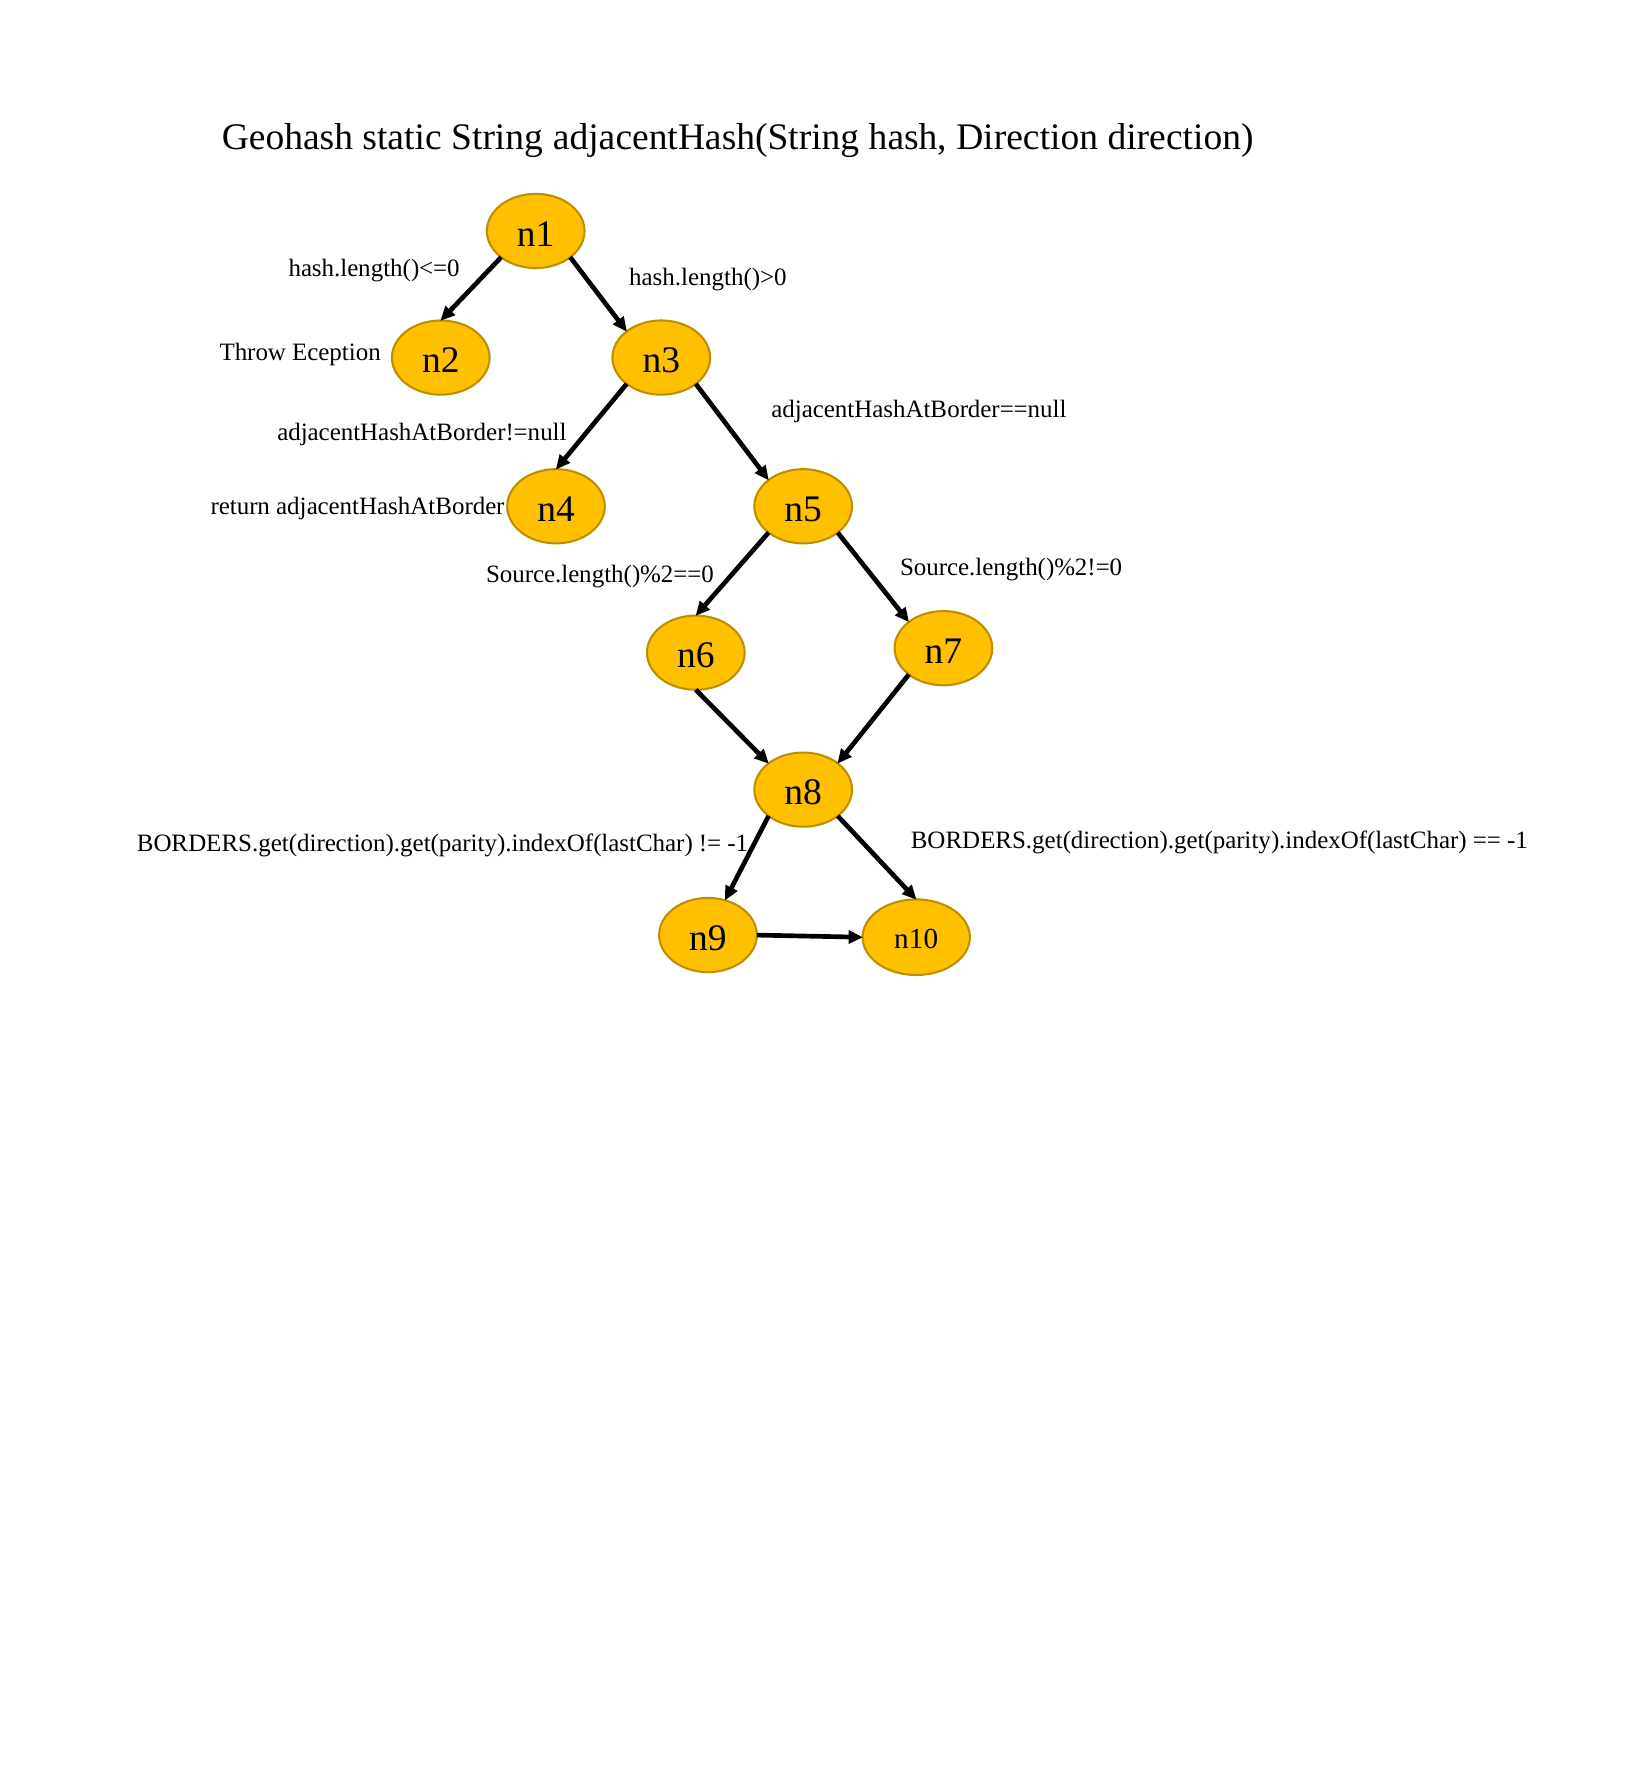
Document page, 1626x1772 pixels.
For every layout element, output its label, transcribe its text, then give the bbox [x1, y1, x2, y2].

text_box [837, 815, 917, 900]
text_box n10 [861, 898, 971, 977]
text_box BORDERS.get(direction).get(parity).indexOf(lastChar) == -1 [917, 816, 1544, 862]
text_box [756, 934, 863, 938]
text_box n9 [658, 896, 758, 974]
text_box Source.length()%2!=0 [909, 543, 1138, 618]
text_box Geohash static String adjacentHash(String hash, Direction direction) [207, 104, 1497, 165]
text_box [725, 815, 769, 901]
text_box Source.length()%2==0 [471, 550, 730, 626]
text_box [837, 532, 909, 622]
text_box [695, 532, 769, 616]
text_box adjacentHashAtBorder==null [769, 385, 1082, 460]
text_box hash.length()<=0 [273, 243, 476, 319]
text_box n7 [893, 618, 994, 687]
text_box n6 [645, 624, 746, 691]
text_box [837, 674, 909, 764]
text_box n8 [753, 751, 854, 828]
text_box n2 [397, 319, 491, 396]
text_box Throw Eception [204, 328, 397, 403]
text_box BORDERS.get(direction).get(parity).indexOf(lastChar) != -1 [122, 818, 725, 864]
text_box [440, 257, 502, 321]
text_box n3 [611, 328, 712, 396]
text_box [695, 689, 769, 764]
text_box hash.length()>0 [614, 252, 802, 328]
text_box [556, 383, 627, 470]
text_box adjacentHashAtBorder!=null [262, 408, 582, 483]
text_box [695, 383, 769, 481]
text_box n1 [485, 192, 586, 270]
text_box n4 [514, 473, 606, 545]
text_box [570, 257, 627, 332]
text_box return adjacentHashAtBorder [189, 482, 527, 527]
text_box n5 [753, 468, 854, 545]
